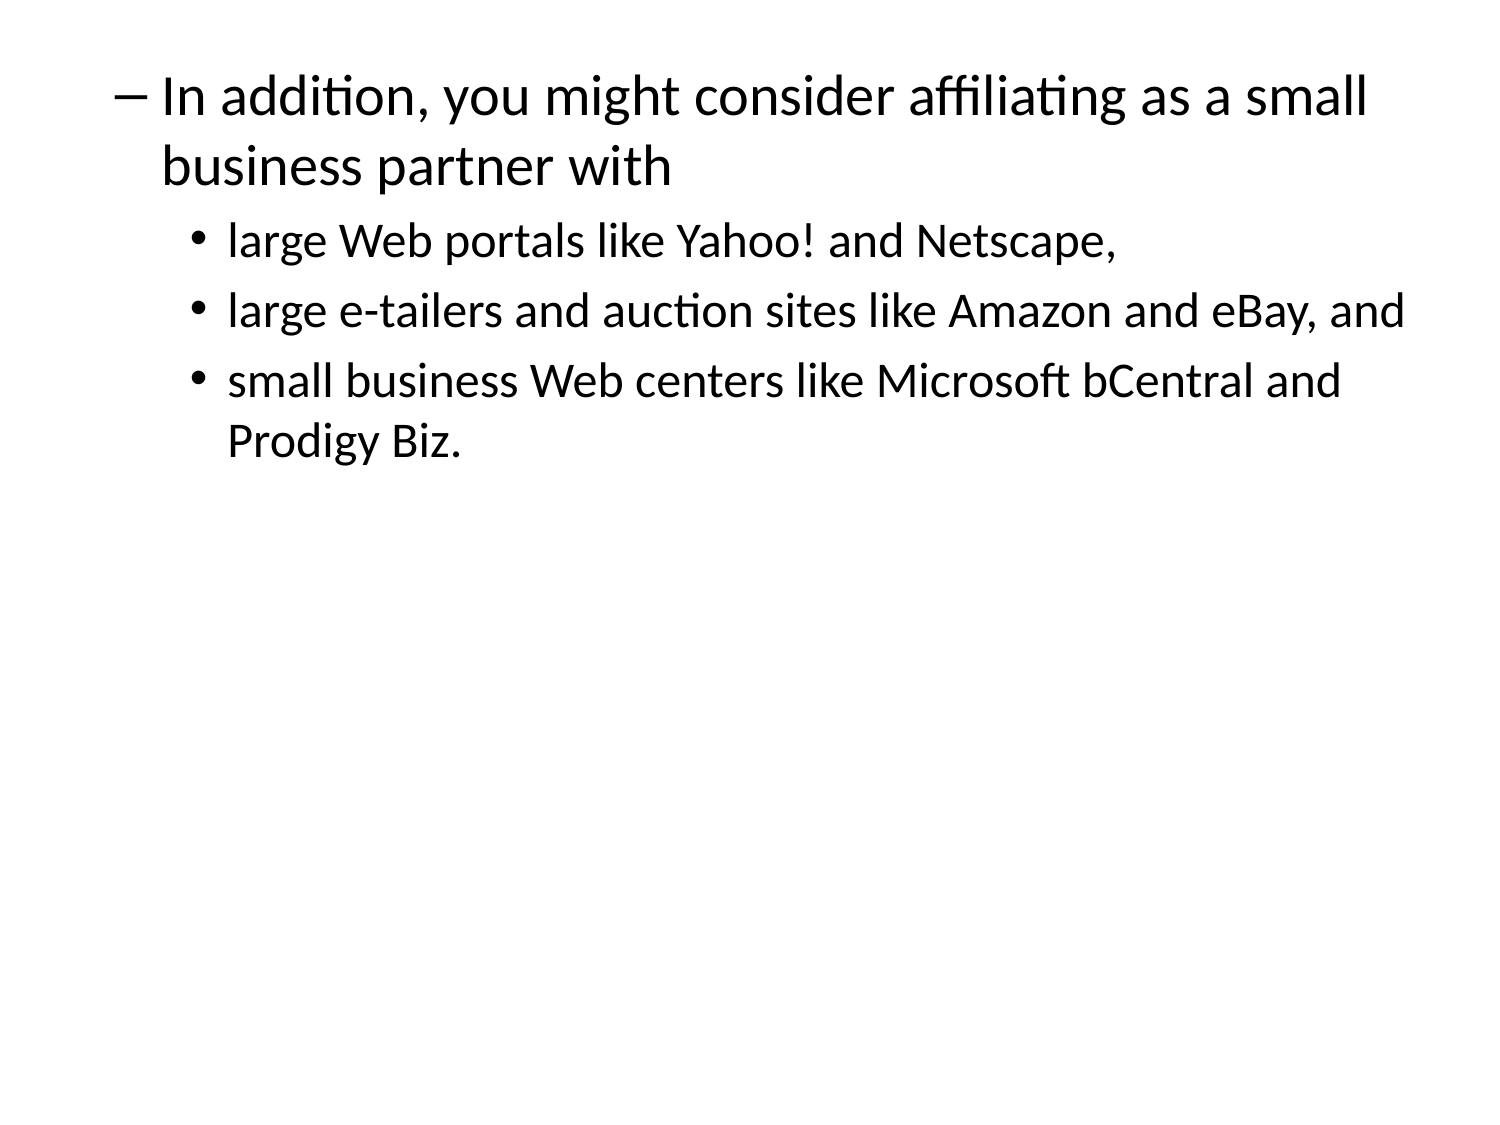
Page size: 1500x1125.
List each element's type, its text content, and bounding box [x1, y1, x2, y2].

list In addition, you might consider affiliating as a small business partner with large Web portals like Yahoo! and Netscape, large e-tailers and auction sites like Amazon and eBay, and small business Web centers like Microsoft bCentral and Prodigy Biz. [24, 50, 1475, 1100]
